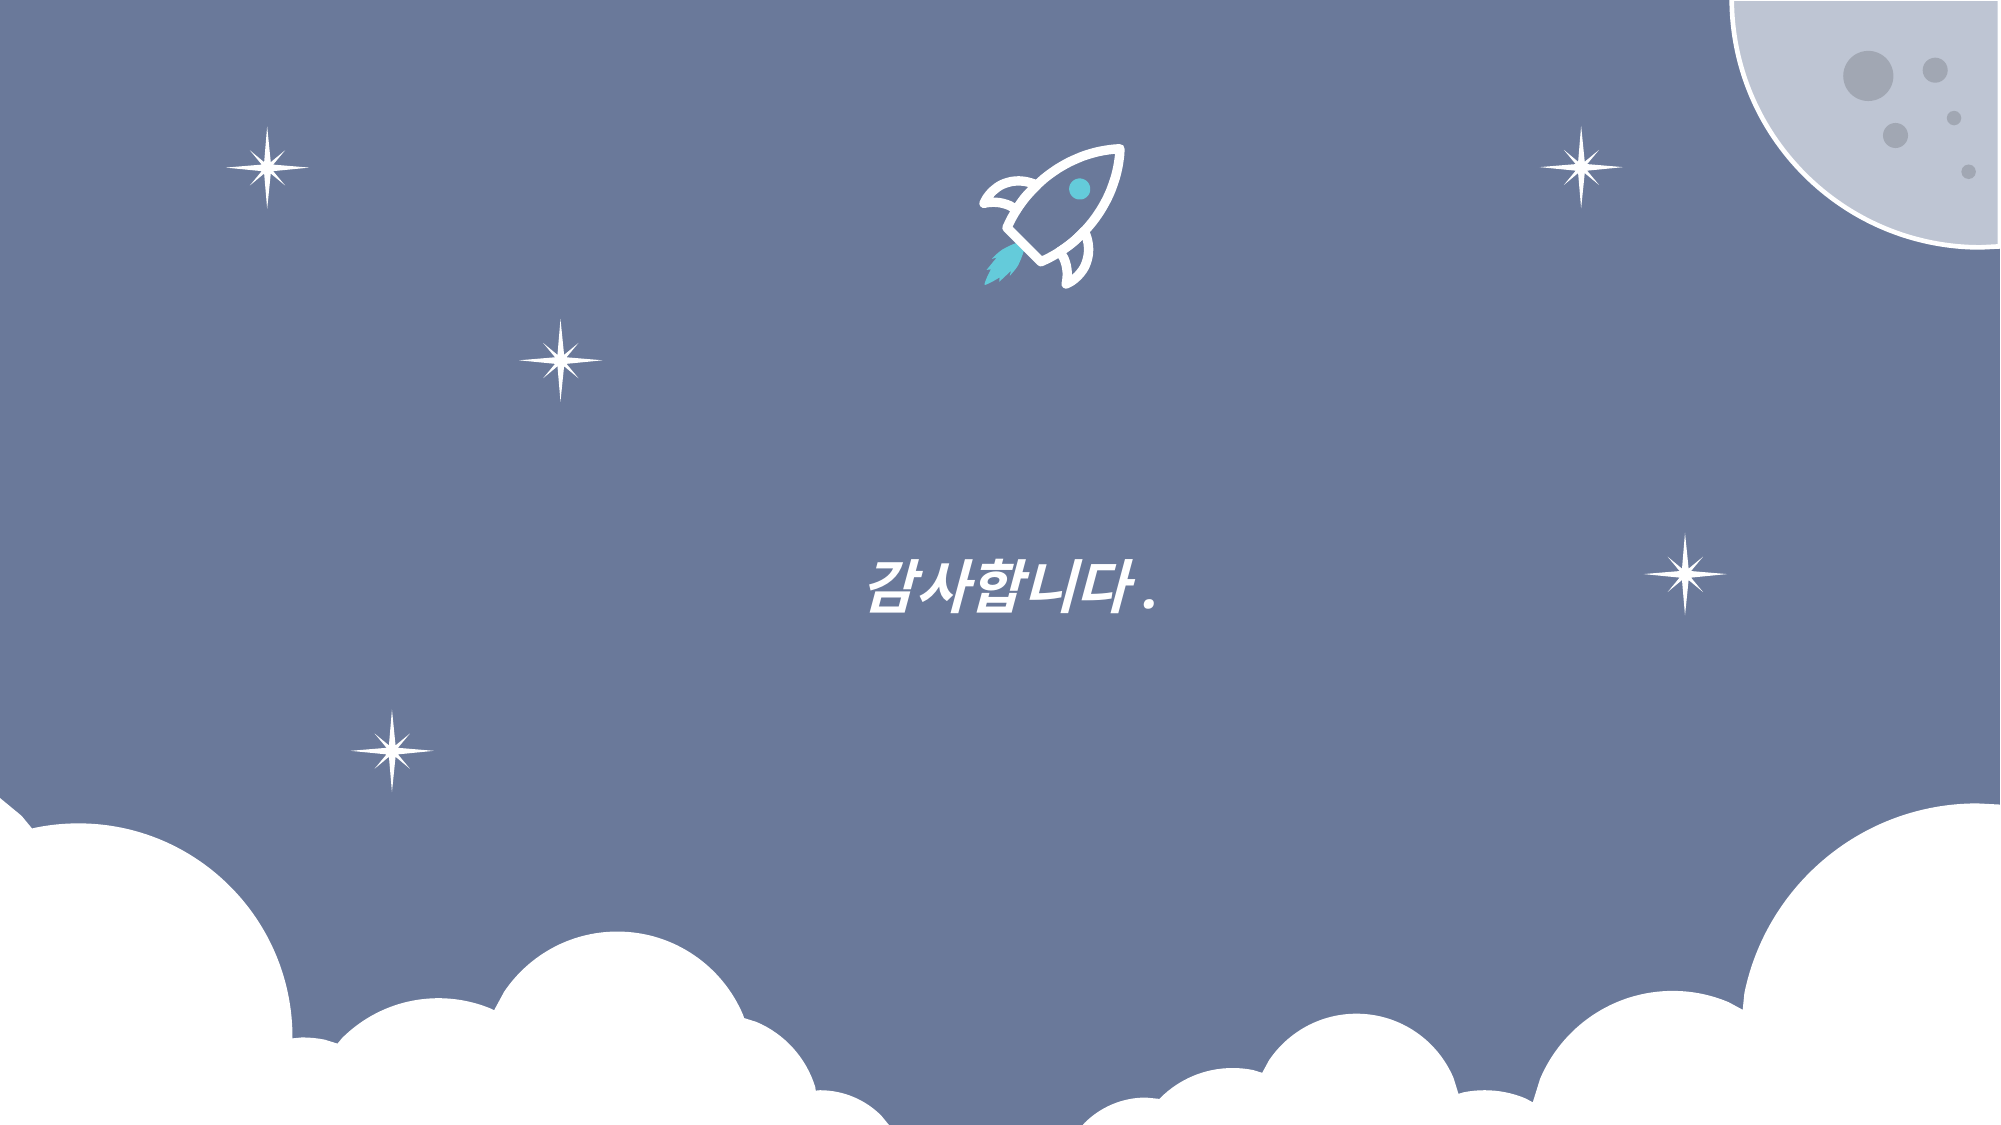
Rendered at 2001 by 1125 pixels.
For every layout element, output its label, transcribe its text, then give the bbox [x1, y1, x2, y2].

text_box [519, 318, 603, 402]
text_box [1081, 802, 2000, 1125]
text_box [225, 126, 310, 209]
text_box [995, 121, 1114, 306]
text_box 감사합니다. [615, 507, 1407, 628]
text_box [350, 709, 434, 793]
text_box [1731, 0, 2000, 248]
text_box [1539, 125, 1624, 209]
text_box [0, 796, 891, 1125]
text_box [1643, 532, 1728, 616]
